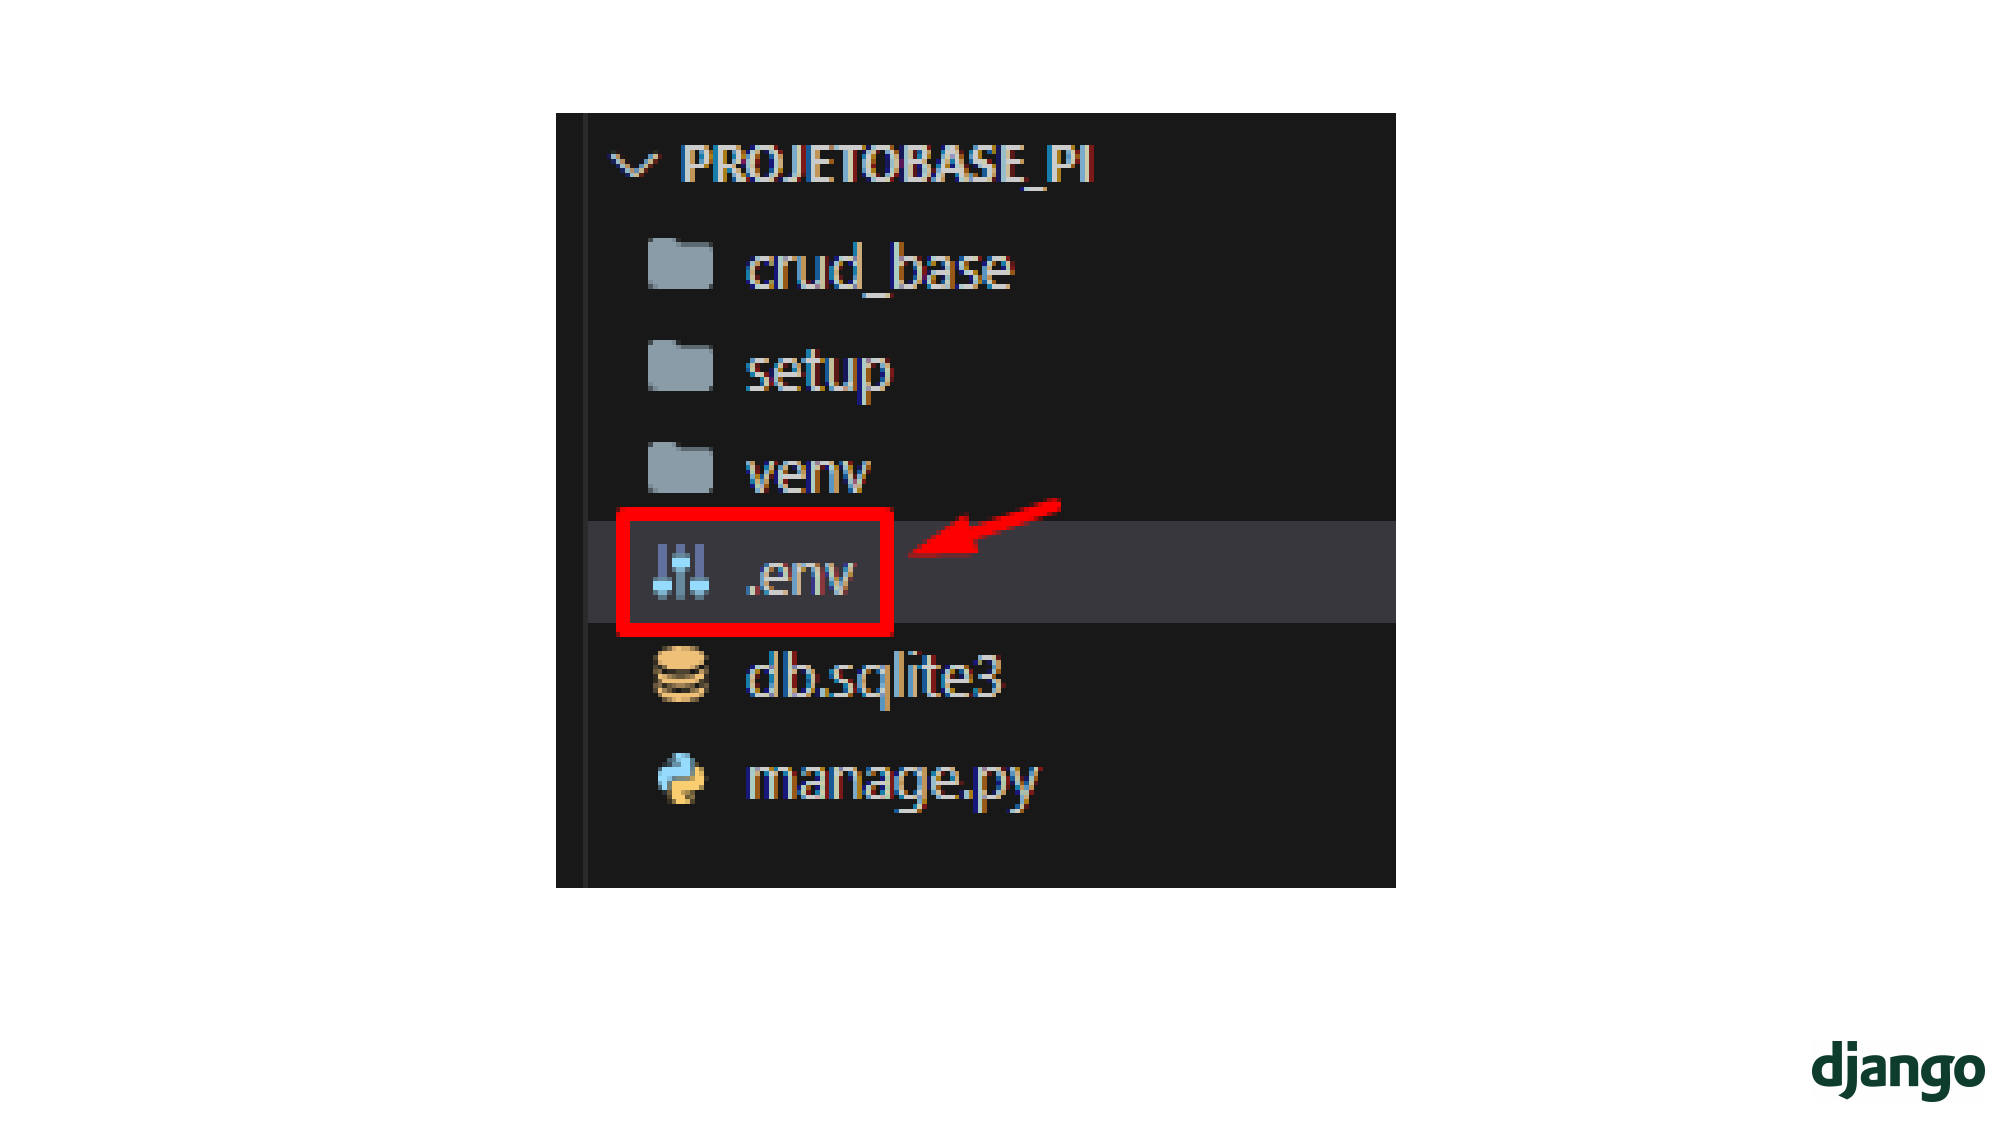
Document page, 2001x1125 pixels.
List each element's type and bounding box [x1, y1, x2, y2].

picture [556, 113, 1396, 888]
picture [1812, 1041, 1985, 1102]
